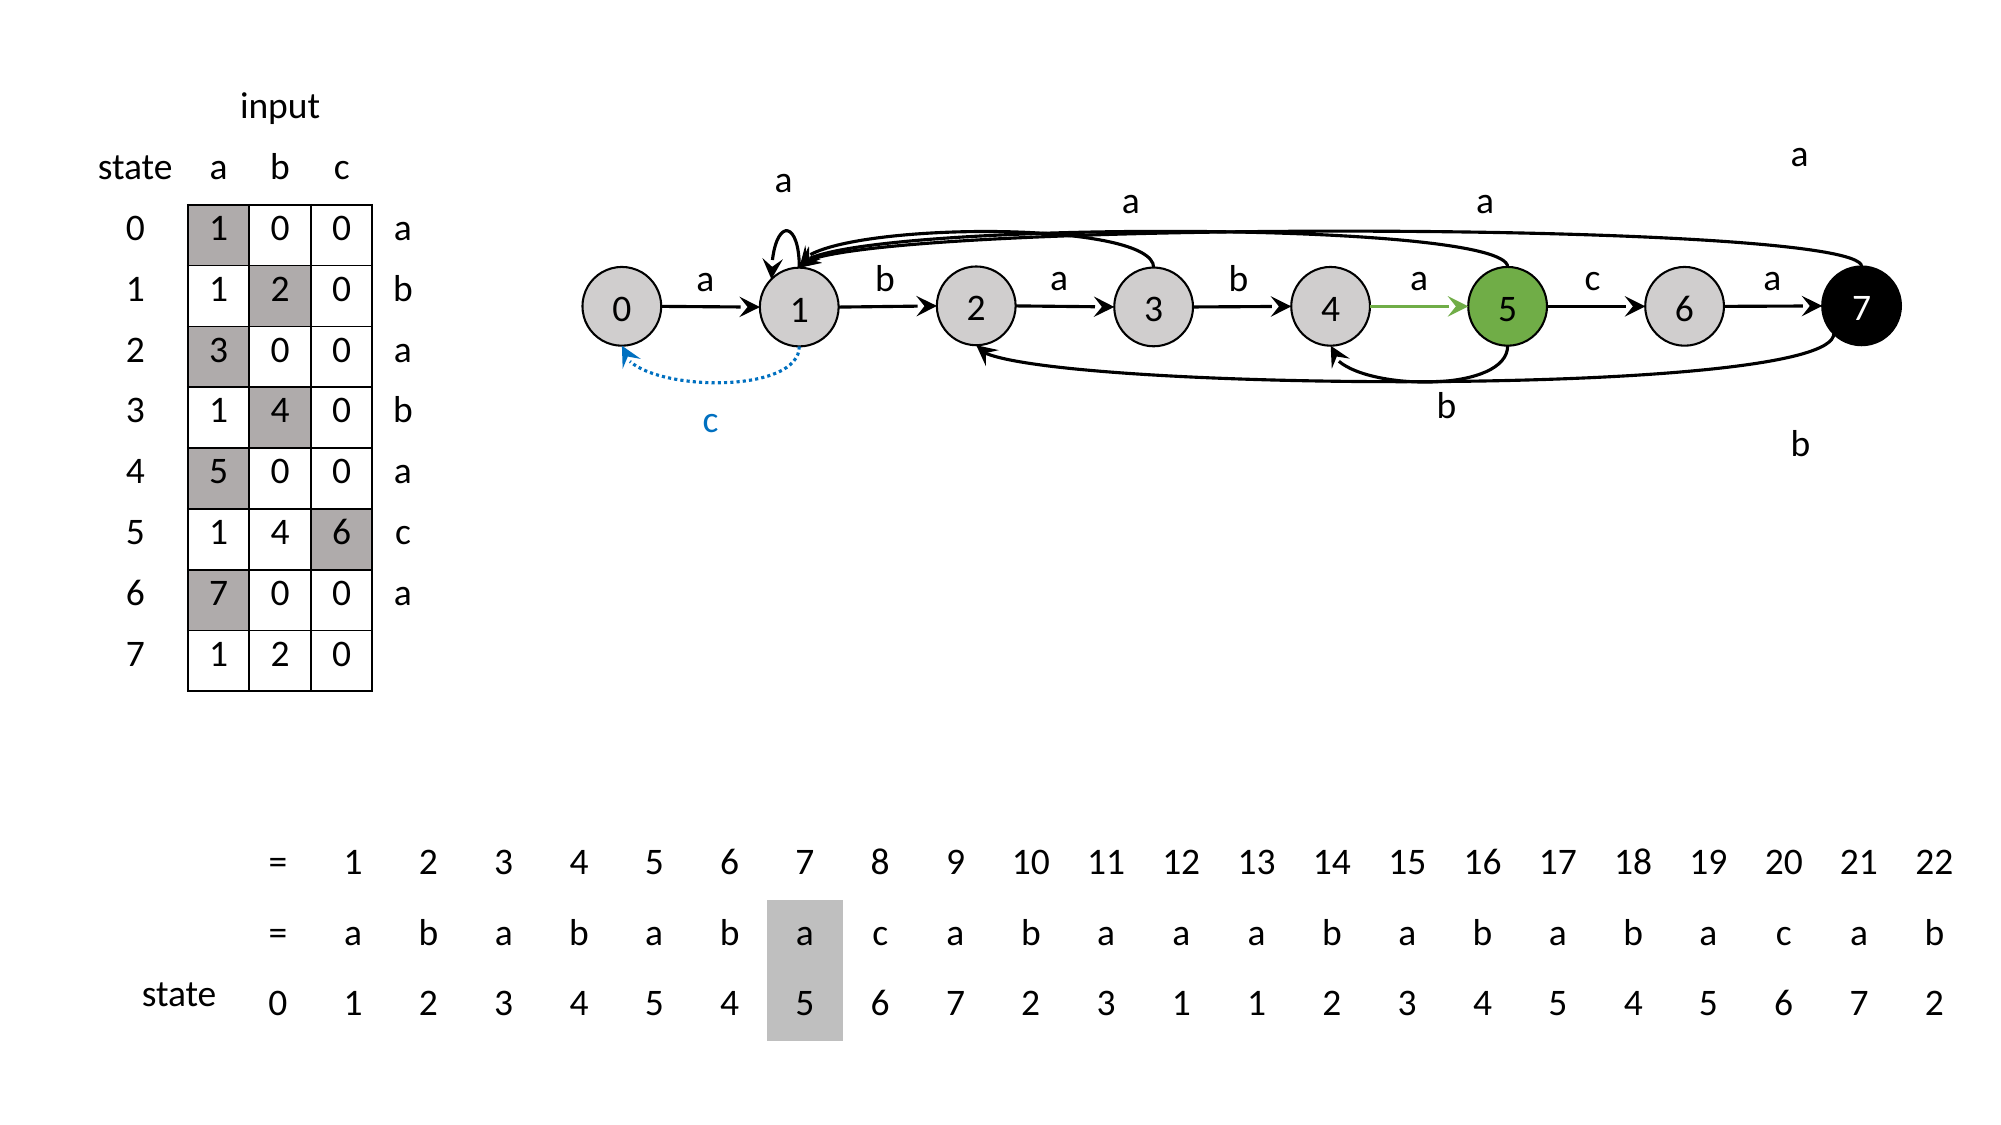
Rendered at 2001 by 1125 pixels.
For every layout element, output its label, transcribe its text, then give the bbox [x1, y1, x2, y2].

text_box a [1395, 245, 1399, 306]
text_box 3 [1154, 266, 1194, 348]
text_box b [1422, 373, 1469, 433]
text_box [1399, 307, 1411, 769]
text_box 1 [758, 266, 840, 348]
text_box b [1775, 411, 1823, 472]
text_box a [1748, 245, 1795, 305]
text_box a [1035, 245, 1082, 305]
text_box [1399, 0, 1411, 306]
text_box 2 [935, 265, 976, 347]
text_box a [1107, 168, 1153, 229]
text_box c [1569, 245, 1616, 306]
text_box a [681, 246, 728, 305]
text_box a [1411, 245, 1442, 306]
text_box 2 [977, 265, 1017, 347]
text_box c [687, 387, 734, 447]
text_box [779, 259, 792, 288]
text_box 4 [1290, 266, 1329, 347]
text_box 4 [1332, 265, 1371, 347]
text_box 6 [1644, 265, 1725, 347]
text_box a [1775, 121, 1823, 181]
text_box 7 [1821, 265, 1903, 347]
text_box b [860, 246, 907, 305]
text_box b [1213, 246, 1261, 306]
text_box a [759, 148, 807, 208]
text_box a [1461, 169, 1508, 229]
text_box 5 [1467, 266, 1548, 347]
text_box 3 [1113, 266, 1153, 348]
text_box 0 [581, 265, 663, 347]
